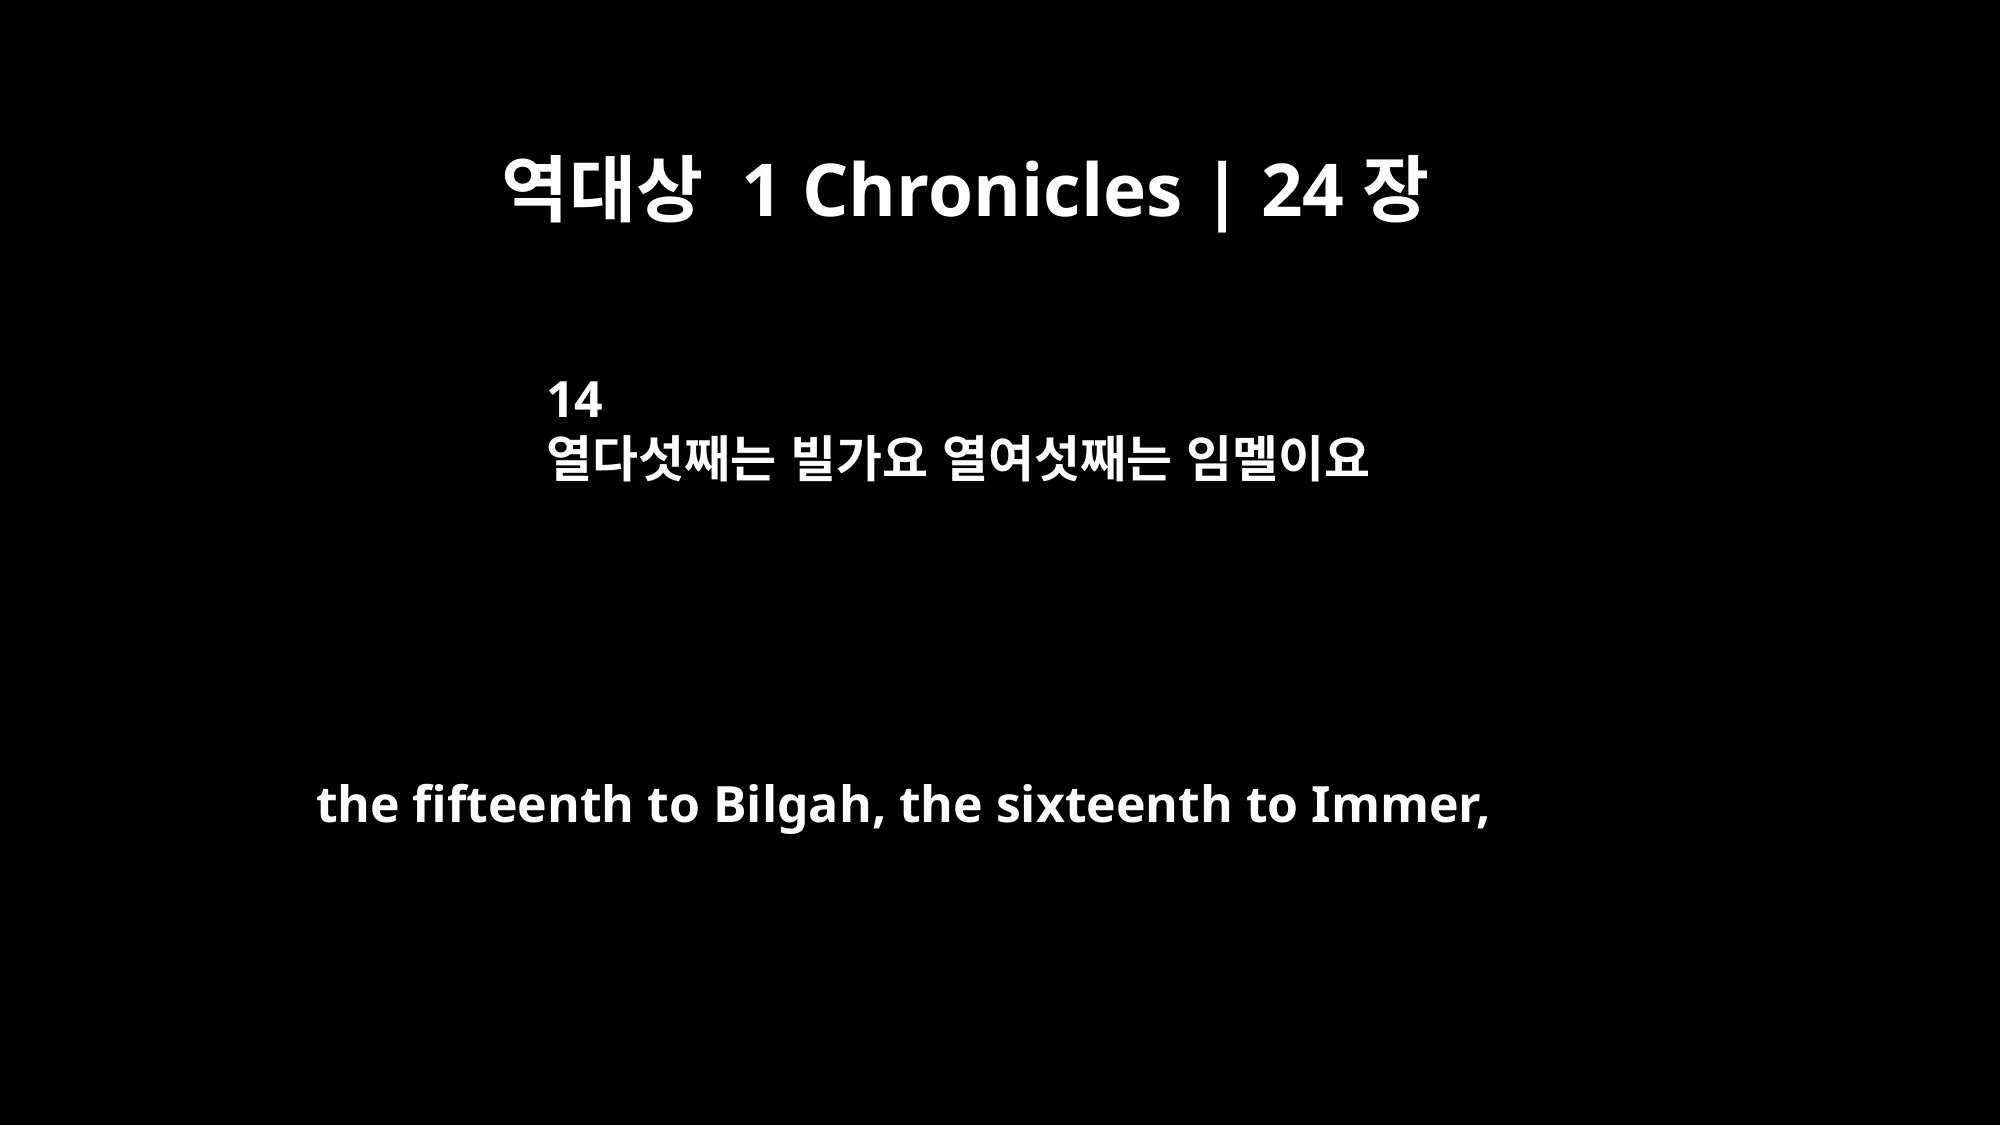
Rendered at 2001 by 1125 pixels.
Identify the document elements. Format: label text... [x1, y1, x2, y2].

text_box the fifteenth to Bilgah, the sixteenth to Immer, [301, 764, 1507, 840]
text_box 역대상 1 Chronicles | 24장 [487, 136, 1445, 239]
text_box 14 열다섯째는 빌가요 열여섯째는 임멜이요 [531, 359, 1386, 495]
